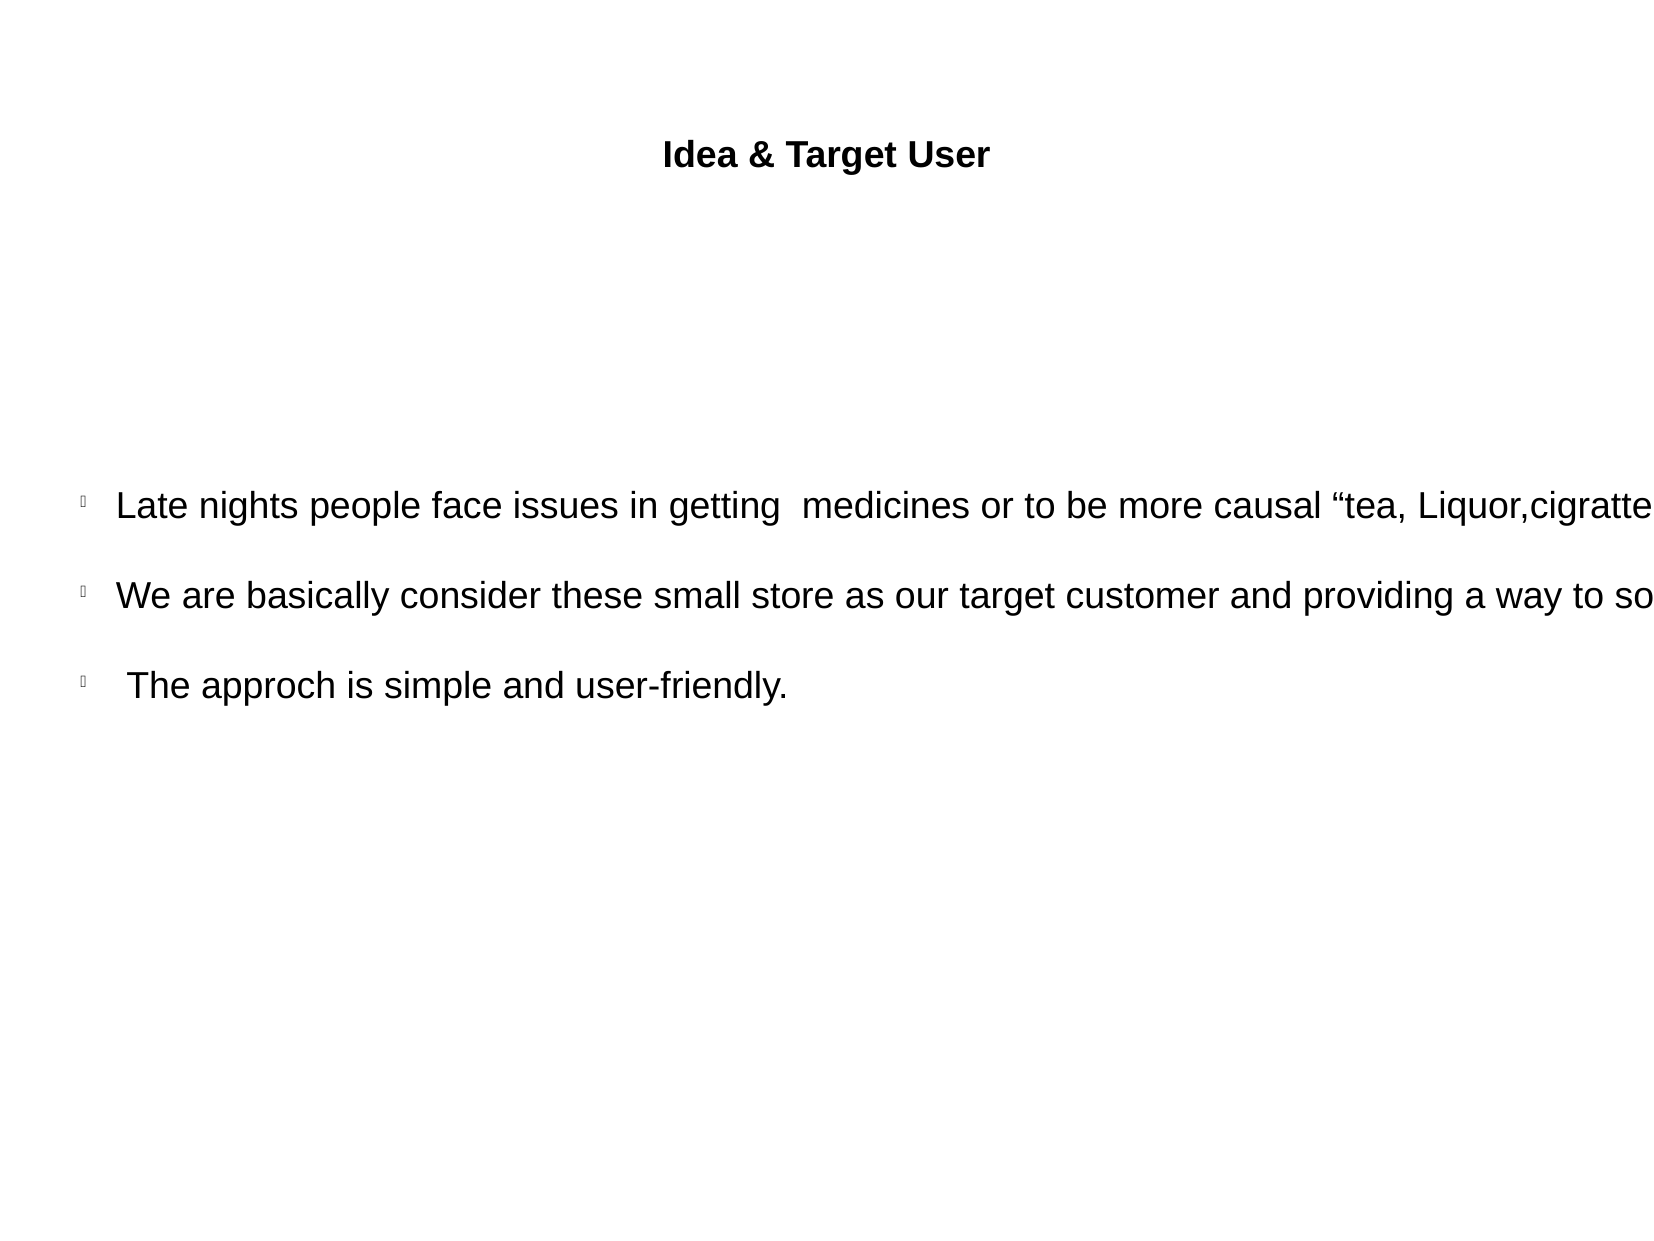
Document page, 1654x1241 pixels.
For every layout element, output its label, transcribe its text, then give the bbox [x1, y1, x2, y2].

text_box Idea & Target User [82, 49, 1571, 257]
text_box Late nights people face issues in getting medicines or to be more causal “tea, Liquor,cigratte etc”. We are basically consider these small store as our target customer and providing a way to solve this problem through our product. The approch is simple and user-friendly. [80, 256, 1536, 930]
